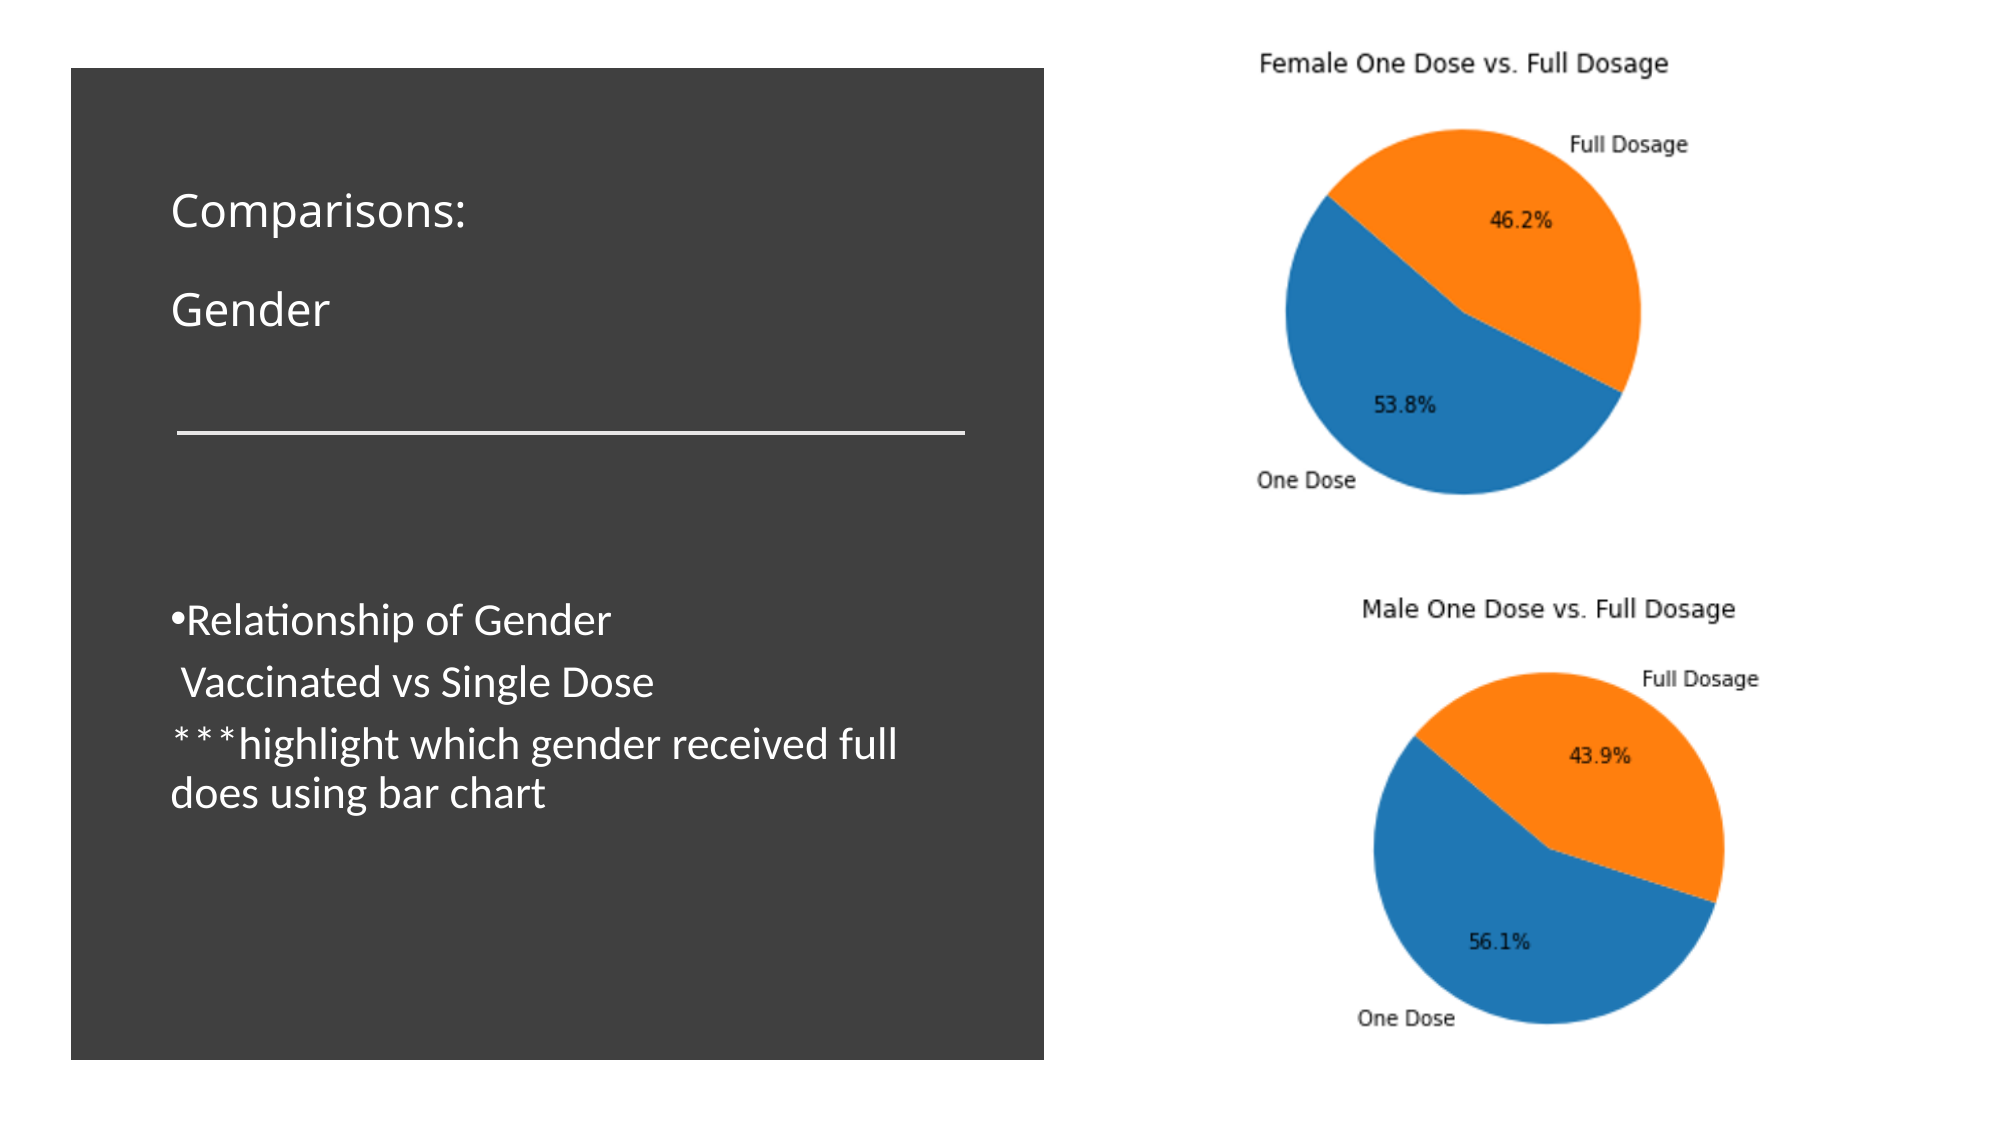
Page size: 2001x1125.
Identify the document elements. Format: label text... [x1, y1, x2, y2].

text_box Relationship of Gender Vaccinated vs Single Dose ***highlight which gender received full does using bar chart [155, 459, 965, 950]
picture [1201, 46, 1752, 535]
text_box [80, 77, 1035, 1050]
title Comparisons: Gender [155, 172, 965, 407]
picture [1201, 590, 1838, 1079]
